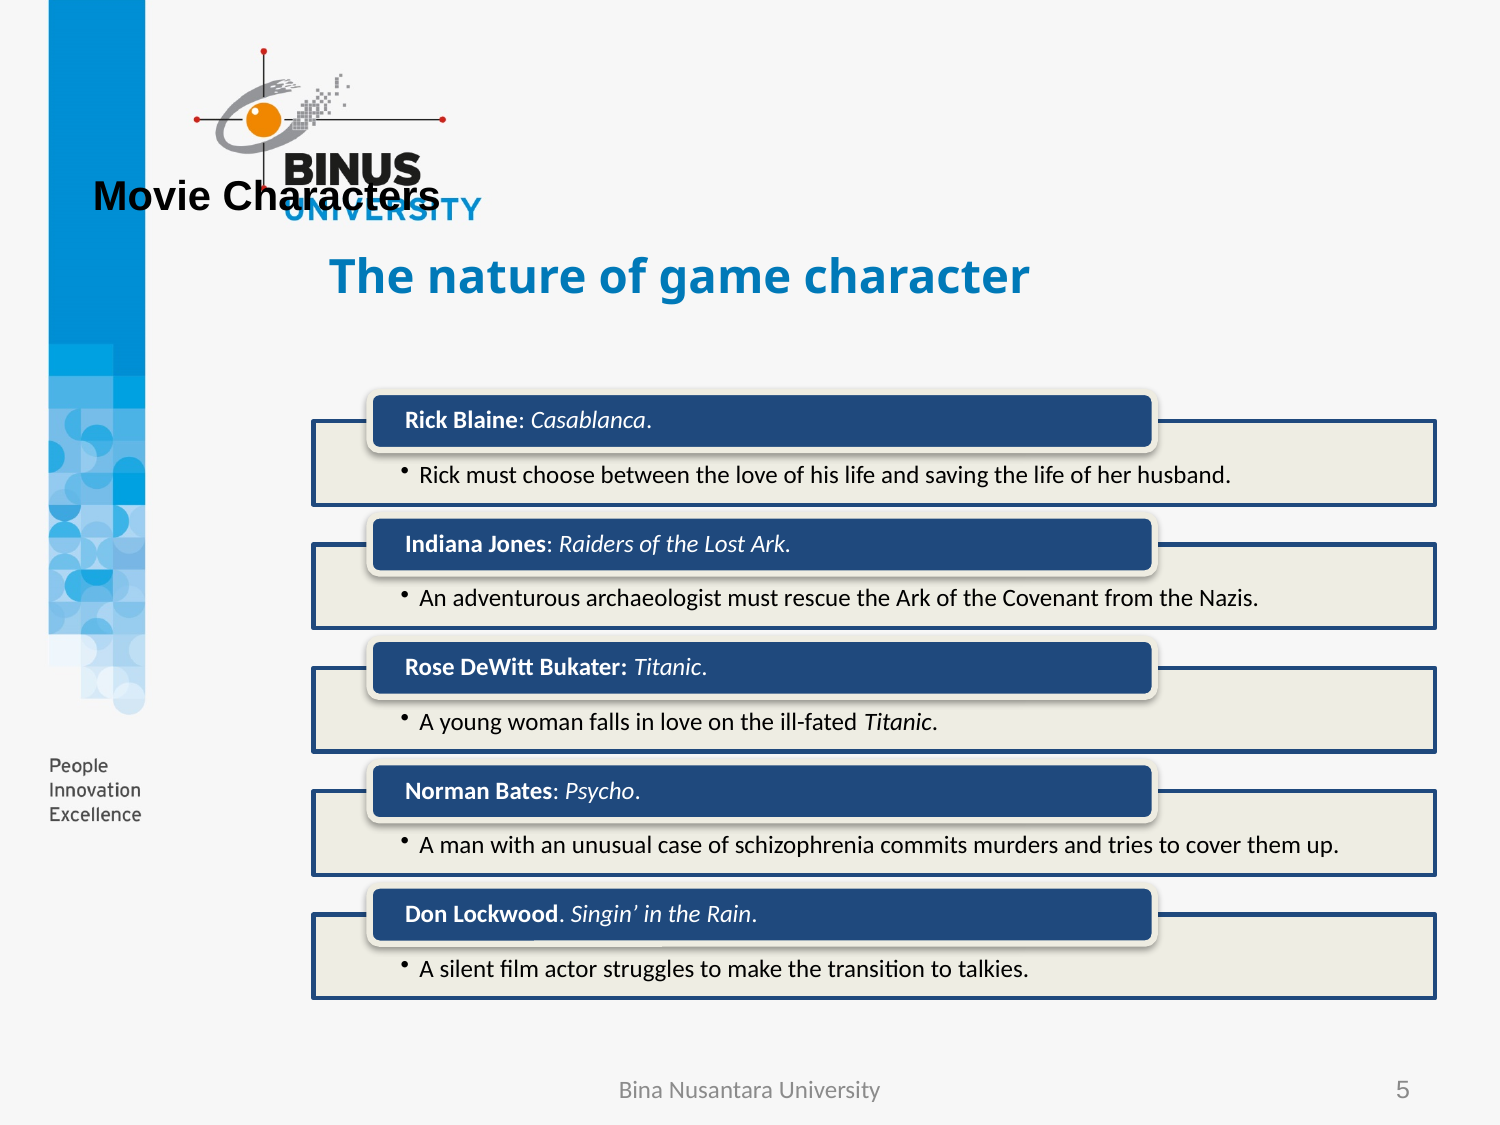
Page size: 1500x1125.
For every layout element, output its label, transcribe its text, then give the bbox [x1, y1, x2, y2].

footer Bina Nusantara University [512, 1058, 988, 1119]
title The nature of game character [313, 237, 1436, 368]
slide_number 5 [1074, 1058, 1425, 1119]
text_box Movie Characters [78, 160, 457, 226]
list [313, 377, 1436, 1013]
picture [0, 0, 1500, 846]
